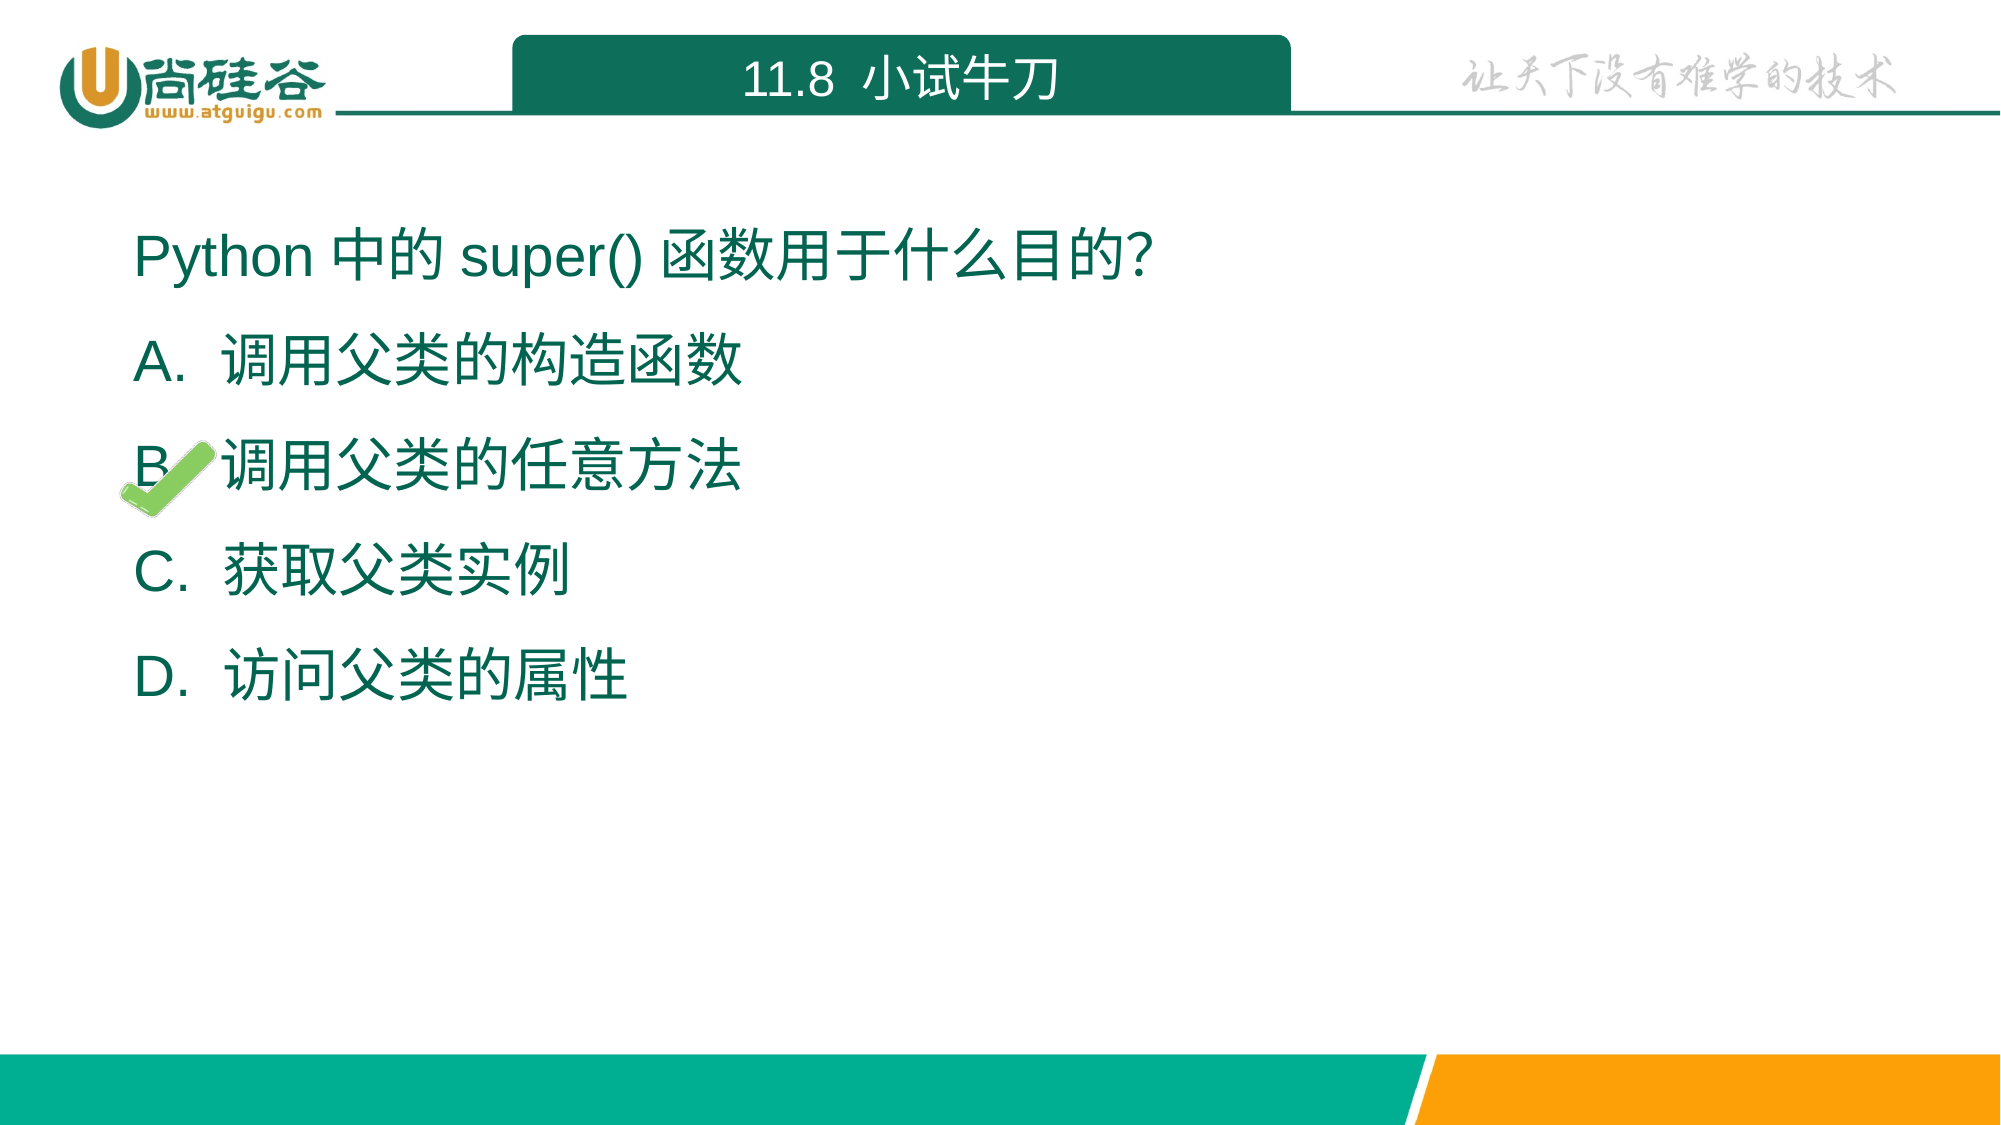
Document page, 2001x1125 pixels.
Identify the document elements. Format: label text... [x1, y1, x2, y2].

picture [0, 0, 2001, 1125]
text_box Python中的super()函数用于什么目的？ A. 调用父类的构造函数 B. 调用父类的任意方法 C. 获取父类实例 D. 访问父类的属性 [119, 176, 1831, 716]
text_box 11.8 小试牛刀 [512, 34, 1291, 114]
